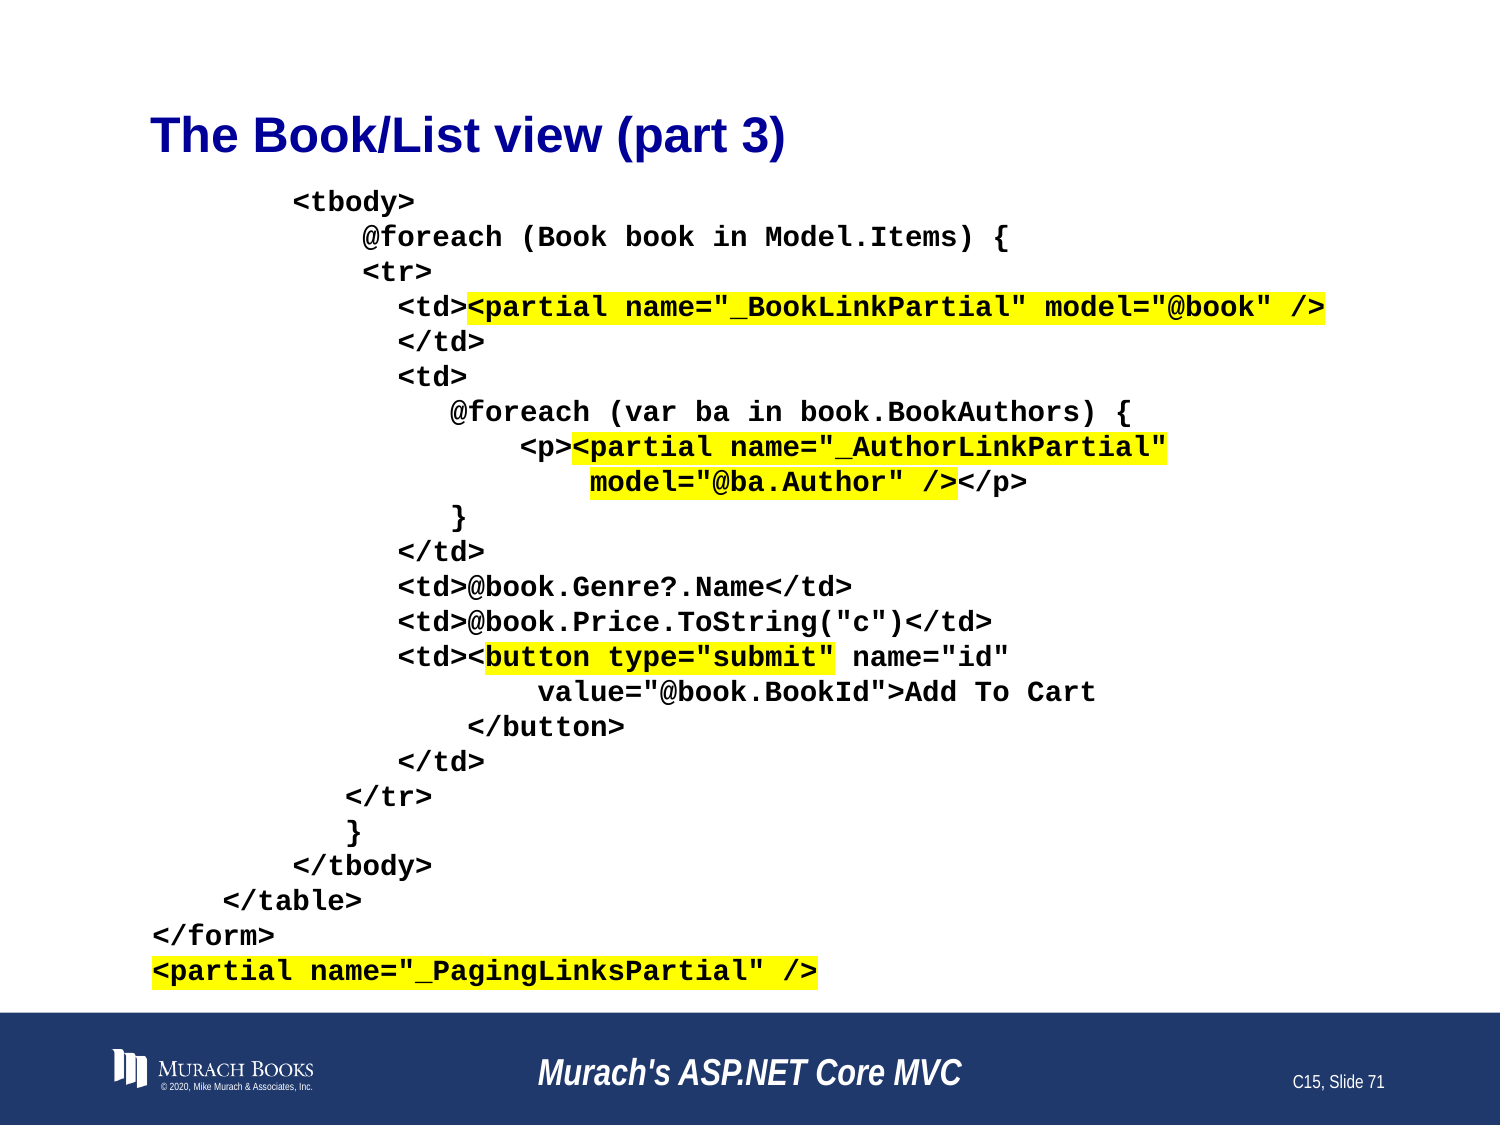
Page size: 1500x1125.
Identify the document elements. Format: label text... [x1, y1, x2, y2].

title The Book/List view (part 3) [150, 102, 1350, 164]
slide_number C15, Slide 71 [1087, 1025, 1400, 1100]
list <tbody> @foreach (Book book in Model.Items) { <tr> <td><partial name="_BookLinkPartial" model="@book" /> </td> <td> @foreach (var ba in book.BookAuthors) { <p><partial name="_AuthorLinkPartial" model="@ba.Author" /></p> } </td> <td>@book.Genre?.Name</td> <td>@book.Price.ToString("c")</td> <td><button type="submit" name="id" value="@book.BookId">Add To Cart </button> </td> </tr> } </tbody> </table> </form> <partial name="_PagingLinksPartial" /> [137, 174, 1350, 975]
footer © 2020, Mike Murach & Associates, Inc. [12, 1025, 463, 1100]
slide_number Murach's ASP.NET Core MVC [463, 1025, 1050, 1100]
